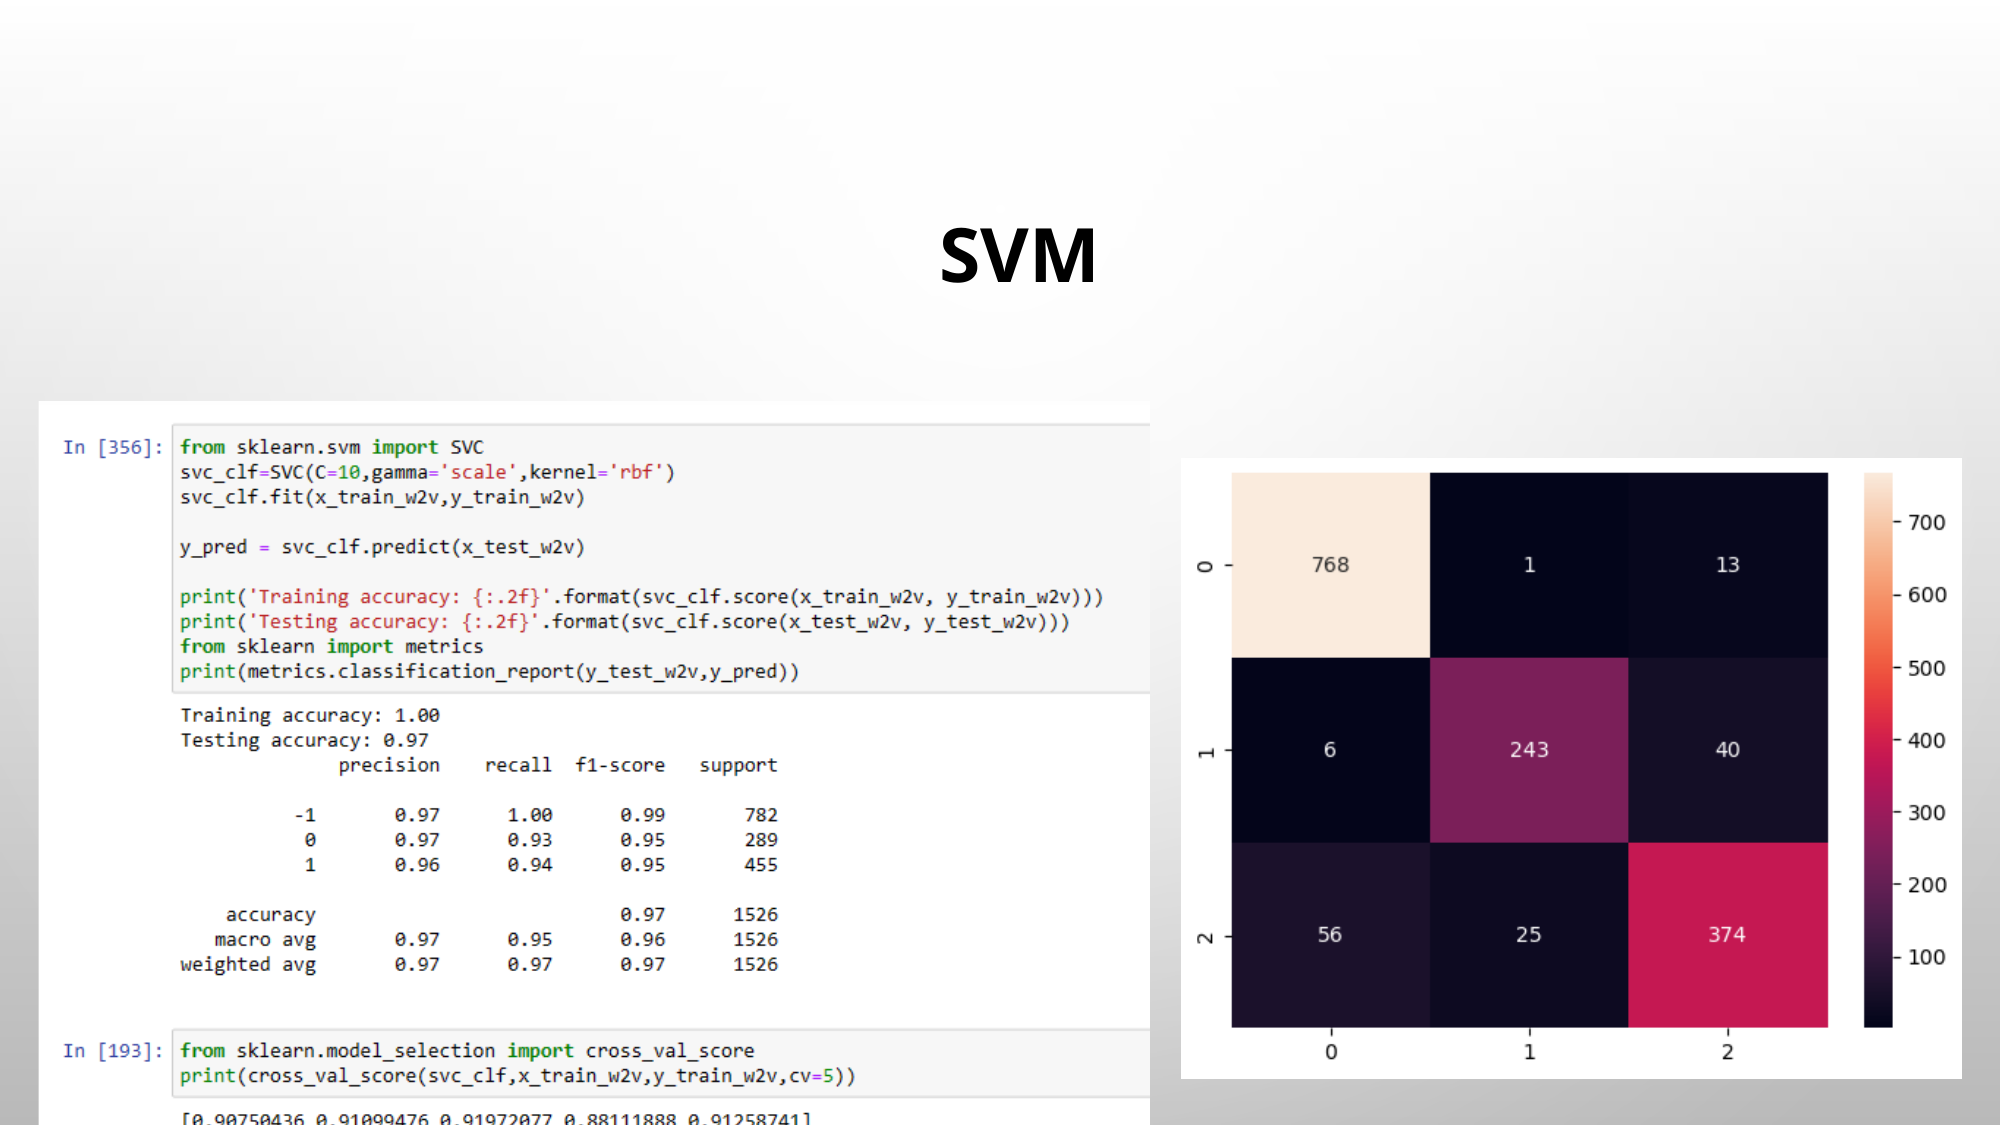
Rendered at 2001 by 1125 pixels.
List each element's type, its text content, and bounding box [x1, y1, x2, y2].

picture [0, 0, 2000, 1125]
title SVM [157, 149, 1883, 367]
